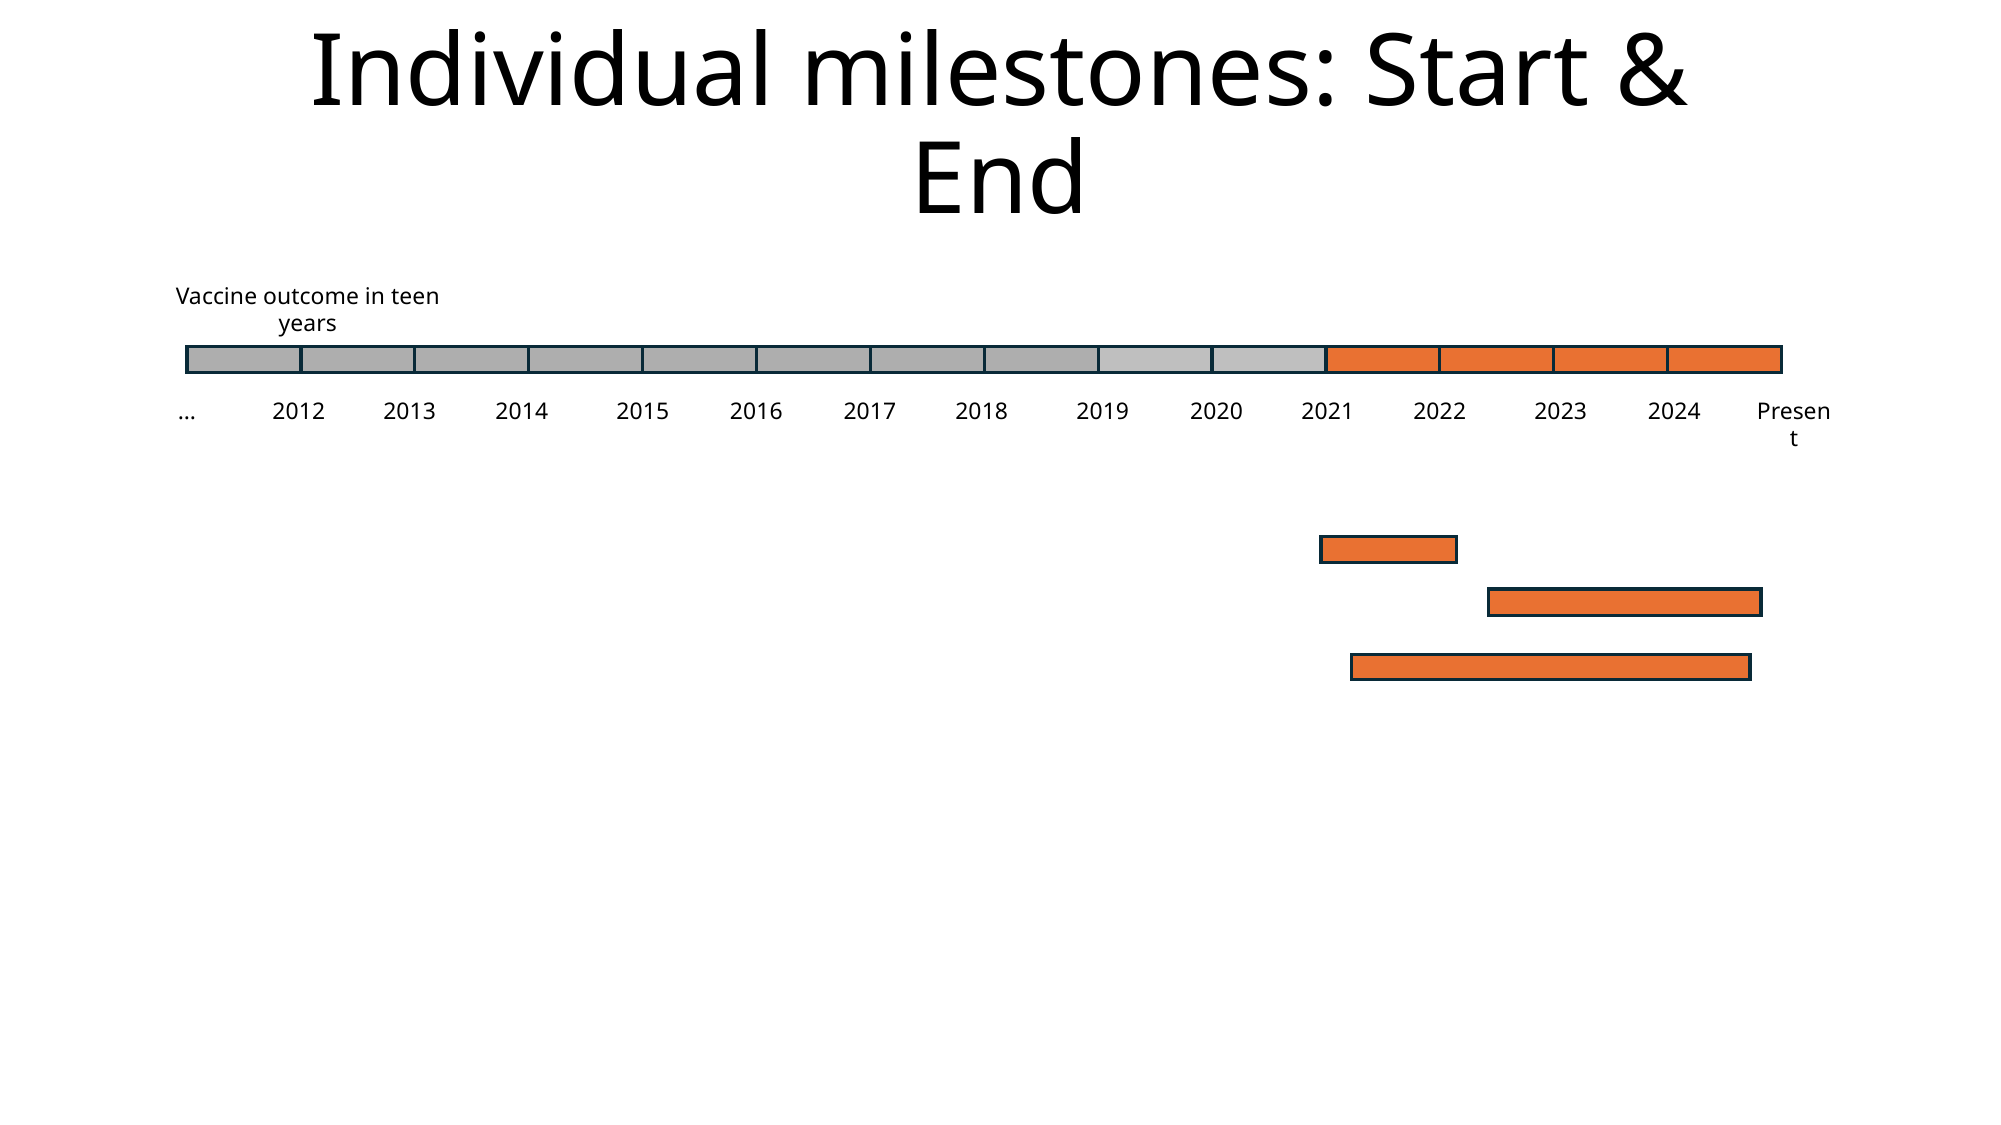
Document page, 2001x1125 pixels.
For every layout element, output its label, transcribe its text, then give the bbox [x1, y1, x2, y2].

text_box 2012 [248, 389, 350, 432]
text_box [983, 345, 1097, 374]
text_box [413, 345, 527, 374]
text_box [299, 345, 413, 374]
text_box 2014 [471, 389, 572, 432]
text_box 2023 [1510, 389, 1611, 432]
text_box [1487, 587, 1763, 617]
text_box 2021 [1277, 389, 1378, 432]
title Individual milestones: Start & End [249, 106, 1750, 243]
text_box [1210, 345, 1324, 374]
text_box 2020 [1166, 389, 1267, 432]
text_box [1438, 345, 1552, 374]
text_box [527, 345, 641, 374]
text_box [755, 345, 869, 374]
text_box 2018 [931, 389, 1033, 432]
text_box [1097, 345, 1210, 374]
text_box Present [1737, 389, 1850, 459]
text_box Vaccine outcome in teen years [136, 273, 479, 344]
text_box 2022 [1389, 389, 1490, 432]
text_box [1324, 345, 1438, 374]
text_box 2019 [1052, 389, 1154, 432]
text_box 2015 [592, 389, 693, 432]
text_box 2016 [706, 389, 807, 432]
text_box [1552, 345, 1666, 374]
text_box … [136, 389, 238, 432]
text_box 2017 [819, 389, 921, 432]
text_box [641, 345, 755, 374]
text_box 2013 [359, 389, 460, 432]
text_box [1666, 345, 1783, 374]
text_box [185, 345, 299, 374]
text_box [1350, 653, 1752, 681]
text_box 2024 [1624, 389, 1725, 432]
text_box [1319, 535, 1458, 564]
text_box [869, 345, 983, 374]
